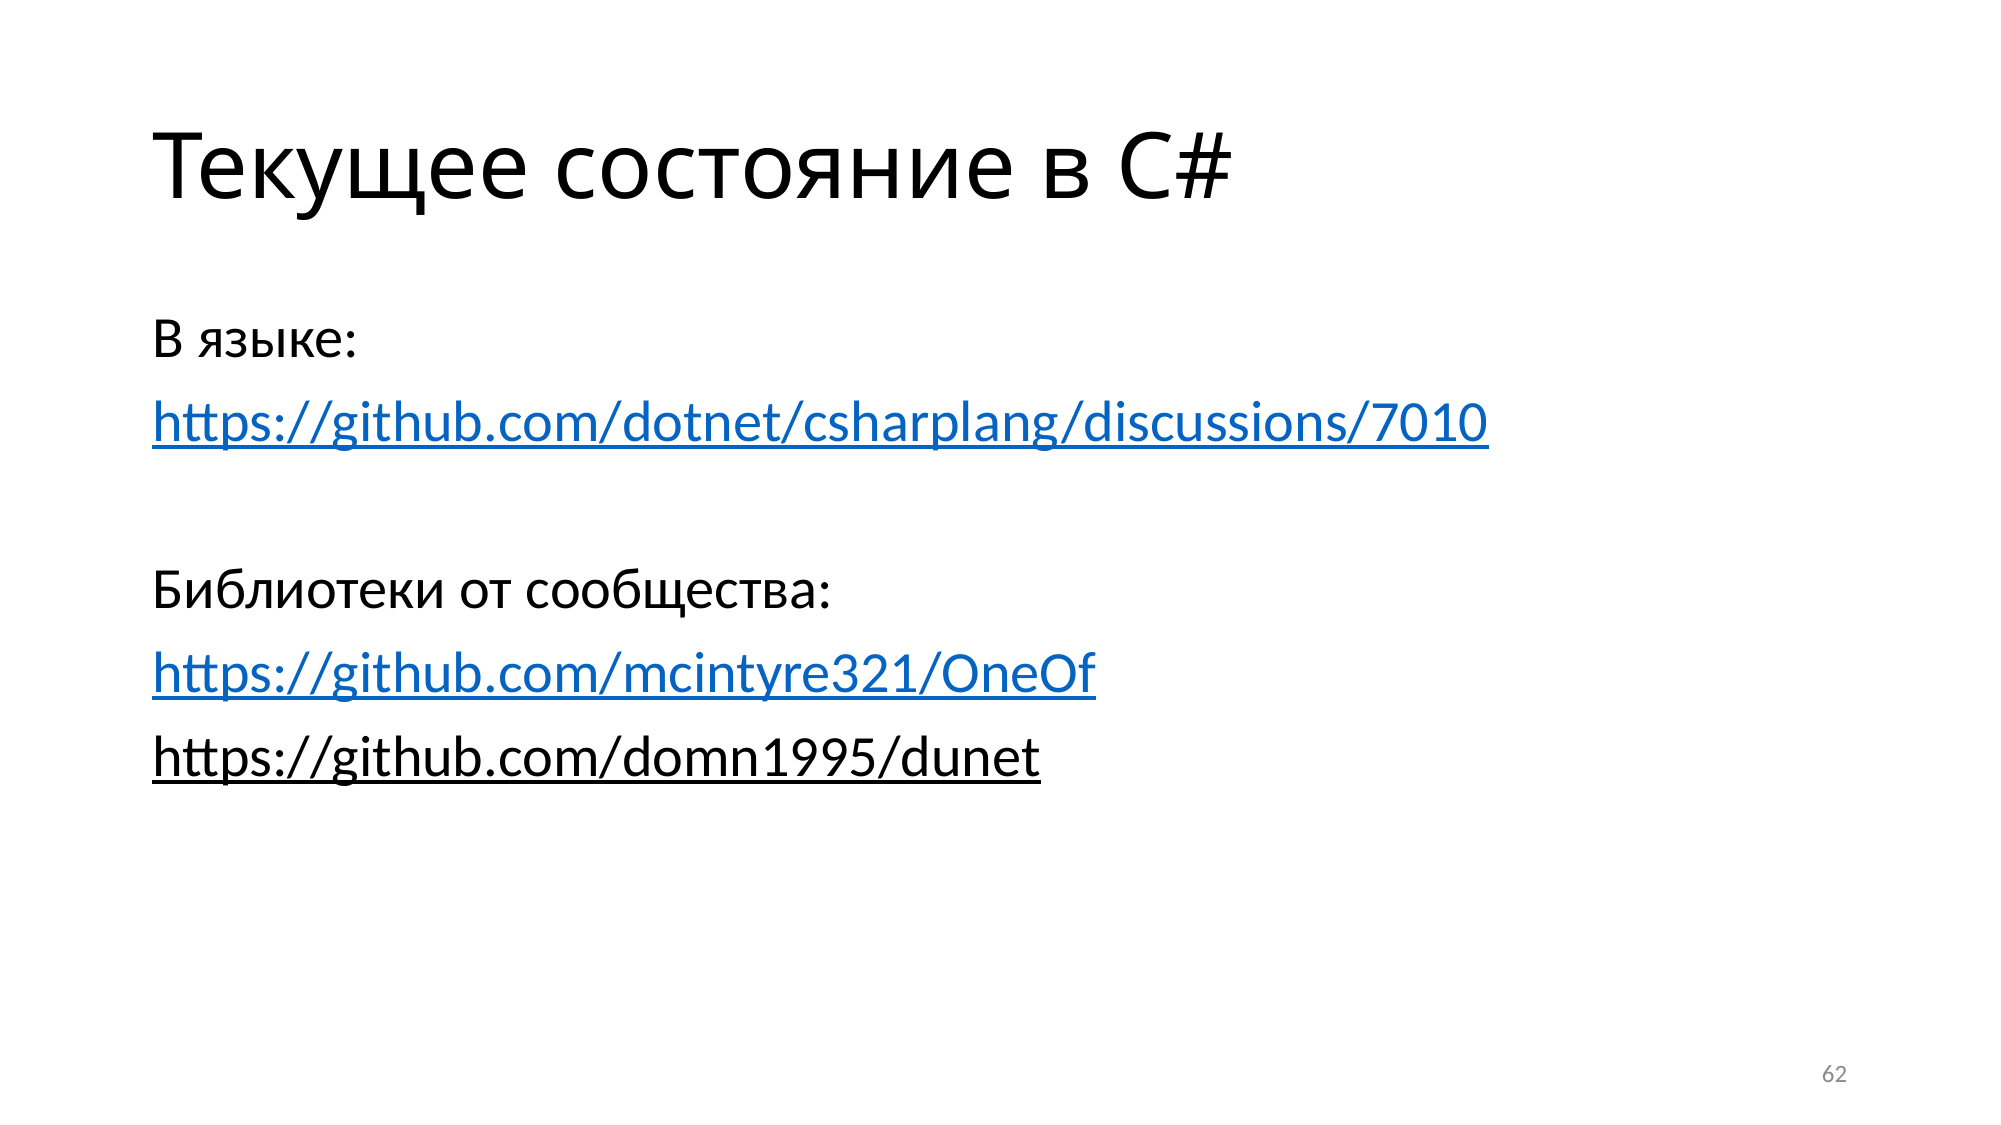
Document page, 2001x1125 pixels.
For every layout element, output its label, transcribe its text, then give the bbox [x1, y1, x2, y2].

list В языке: https://github.com/dotnet/csharplang/discussions/7010 Библиотеки от сообщества: https://github.com/mcintyre321/OneOf https://github.com/domn1995/dunet [137, 299, 1863, 1014]
title Текущее состояние в C# [137, 59, 1863, 278]
slide_number 62 [1412, 1042, 1863, 1103]
